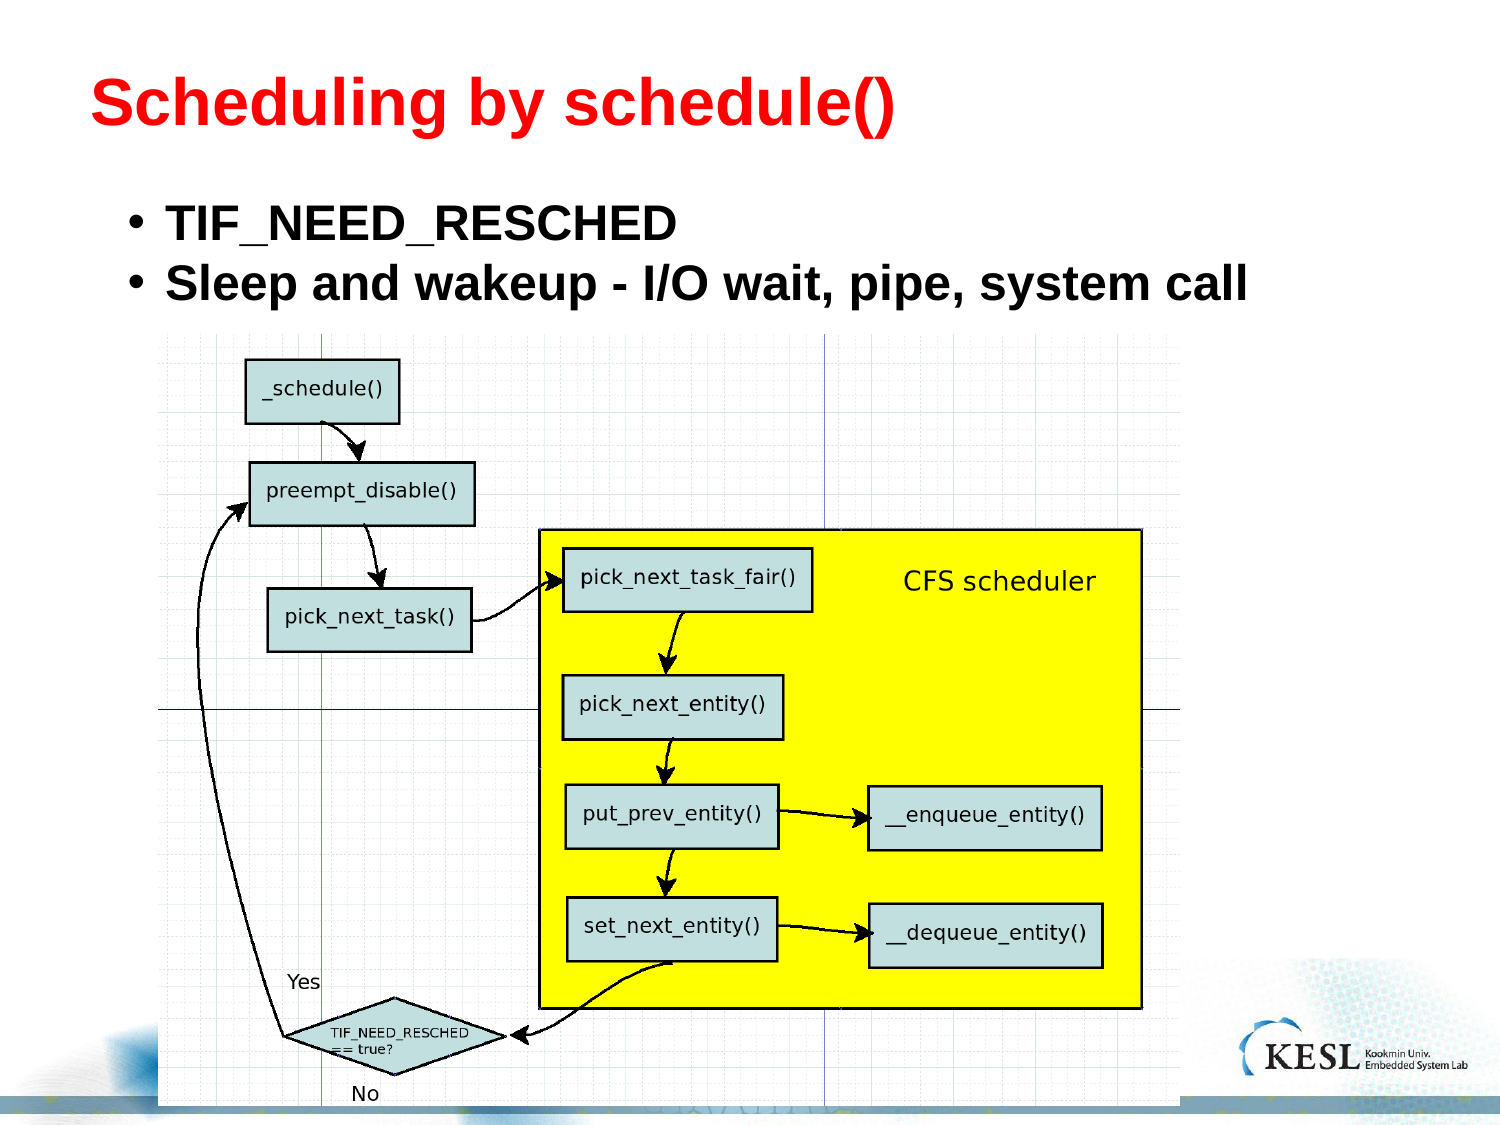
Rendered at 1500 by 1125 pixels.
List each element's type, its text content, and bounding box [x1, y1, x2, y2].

picture [0, 0, 1500, 1125]
title Scheduling by schedule() [75, 45, 1425, 153]
list TIF_NEED_RESCHED Sleep and wakeup - I/O wait, pipe, system call [75, 175, 1425, 1005]
